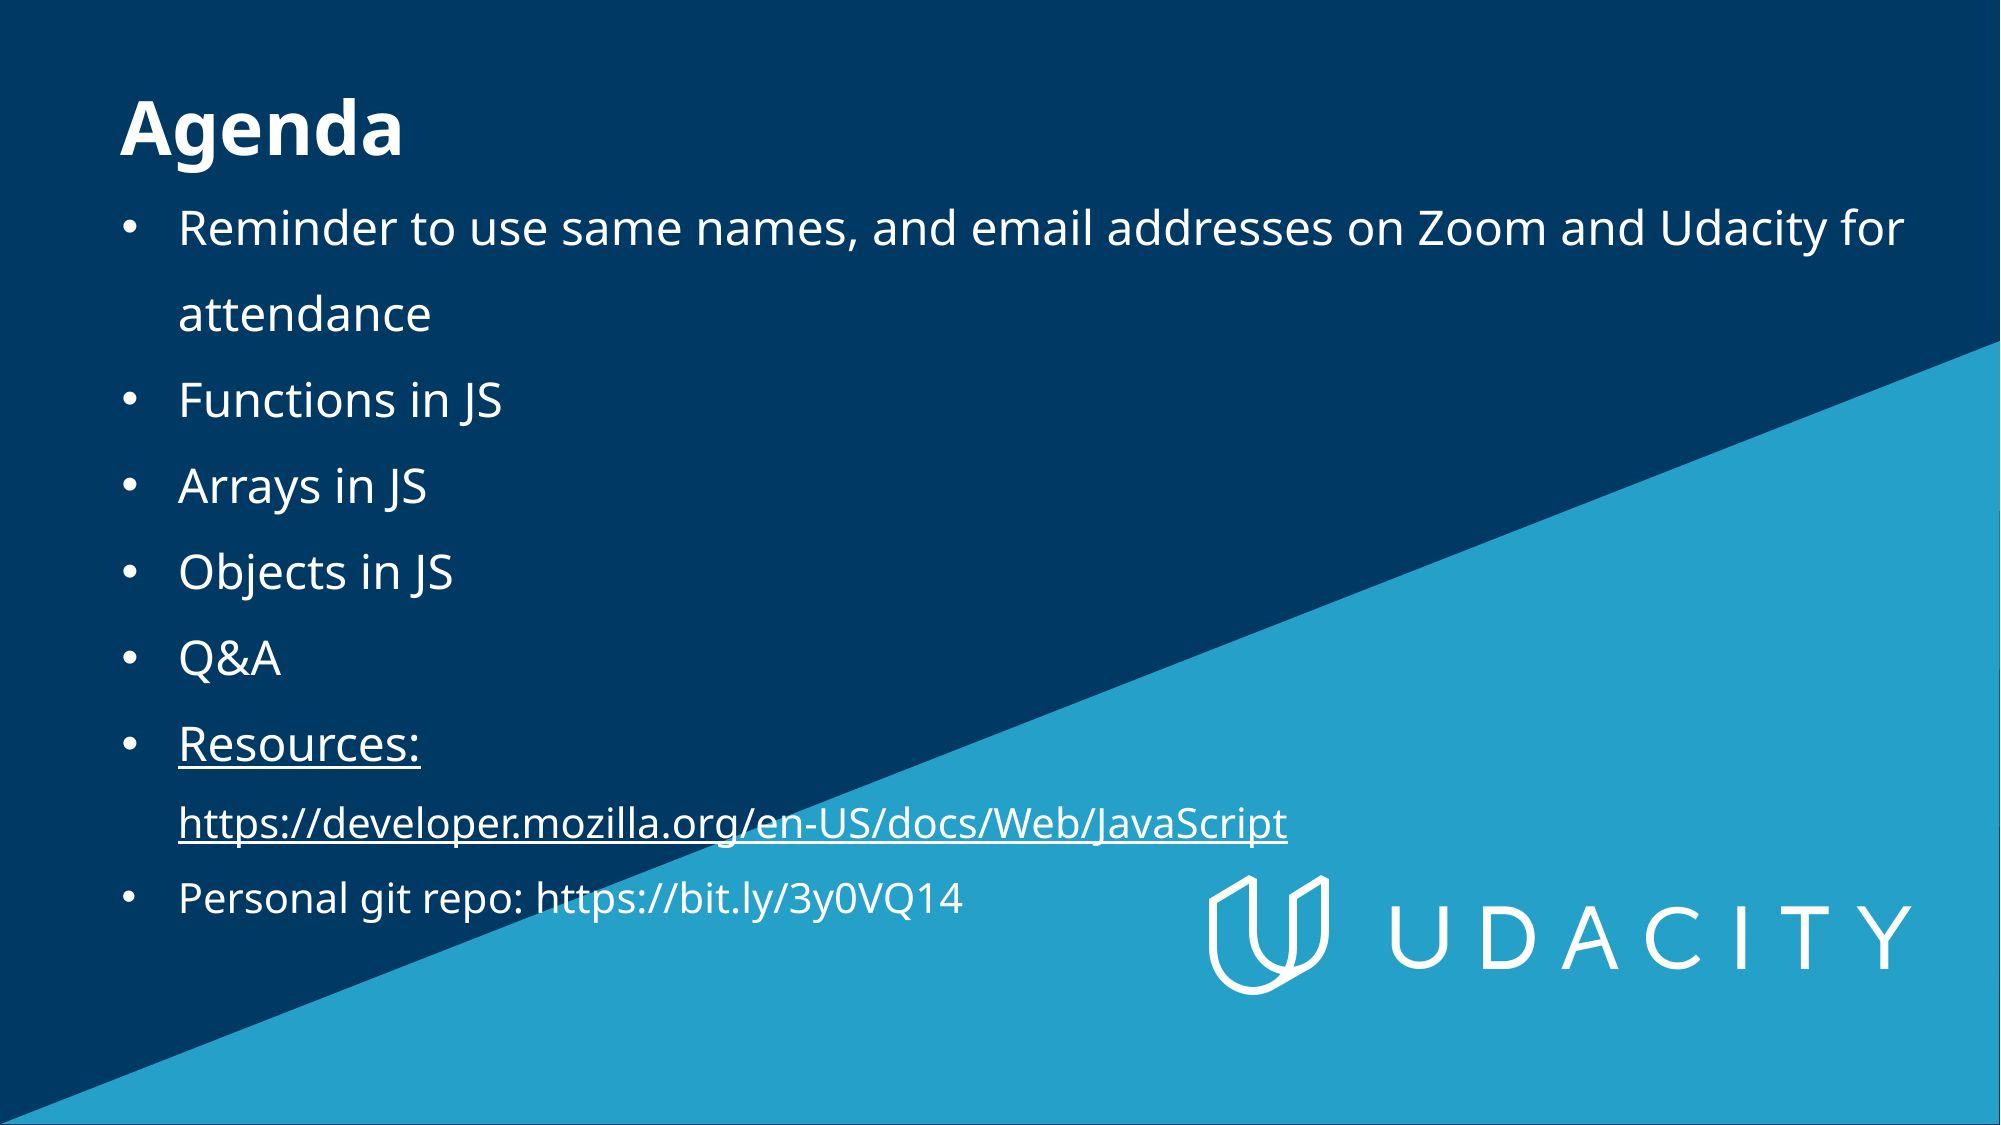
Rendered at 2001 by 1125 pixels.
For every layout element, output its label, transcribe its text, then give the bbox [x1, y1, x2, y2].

text_box Reminder to use same names, and email addresses on Zoom and Udacity for attendance Functions in JS Arrays in JS Objects in JS Q&A Resources: https://developer.mozilla.org/en-US/docs/Web/JavaScript Personal git repo: https://bit.ly/3y0VQ14 [106, 160, 1928, 929]
text_box Agenda [106, 73, 422, 160]
text_box [0, 339, 2000, 1125]
picture [1209, 875, 1928, 995]
